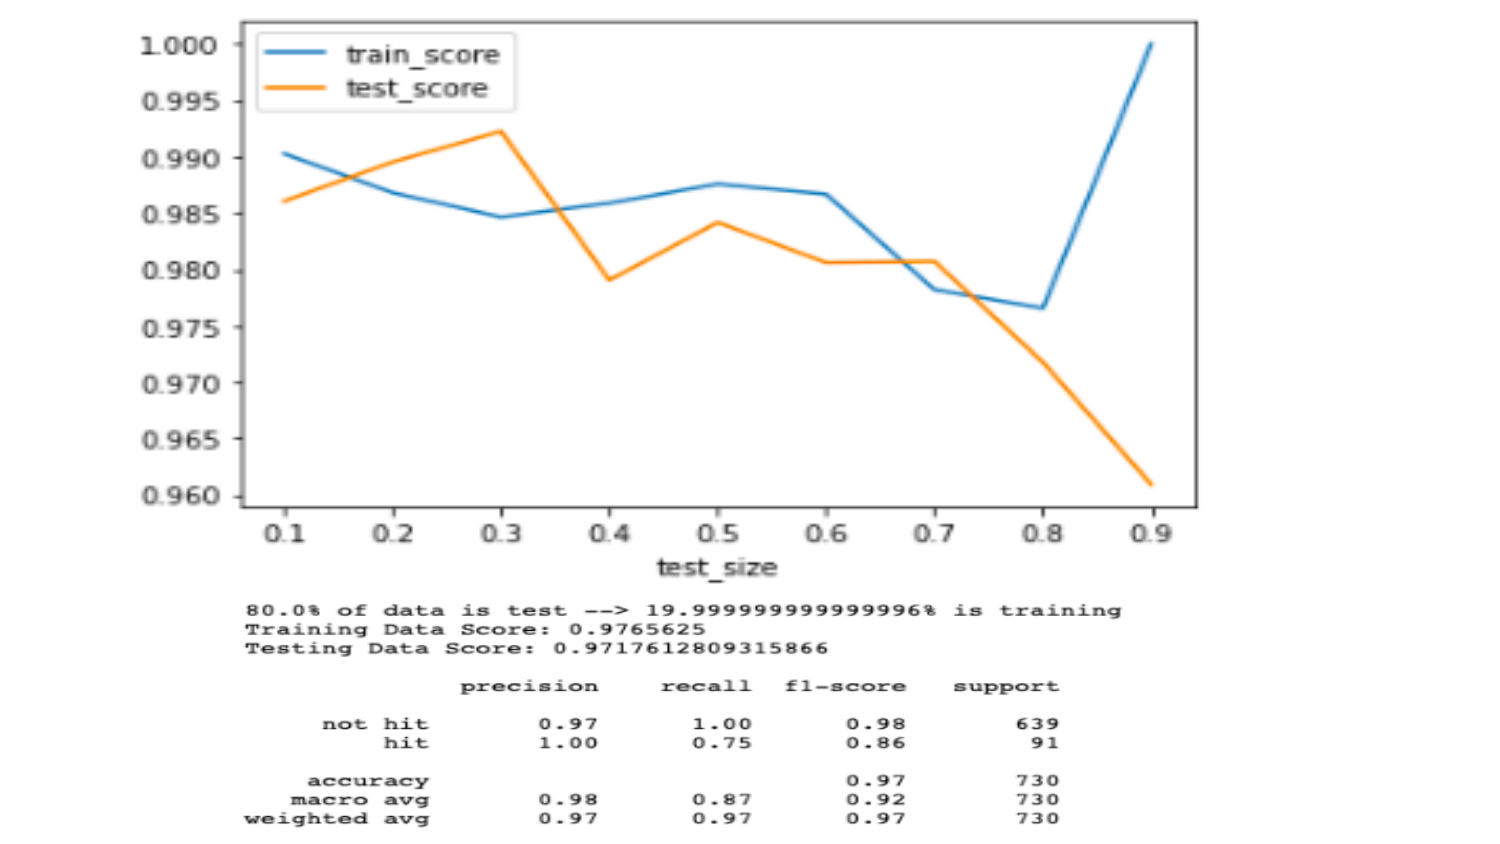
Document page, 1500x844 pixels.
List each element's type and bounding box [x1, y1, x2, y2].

picture [122, 0, 1261, 844]
